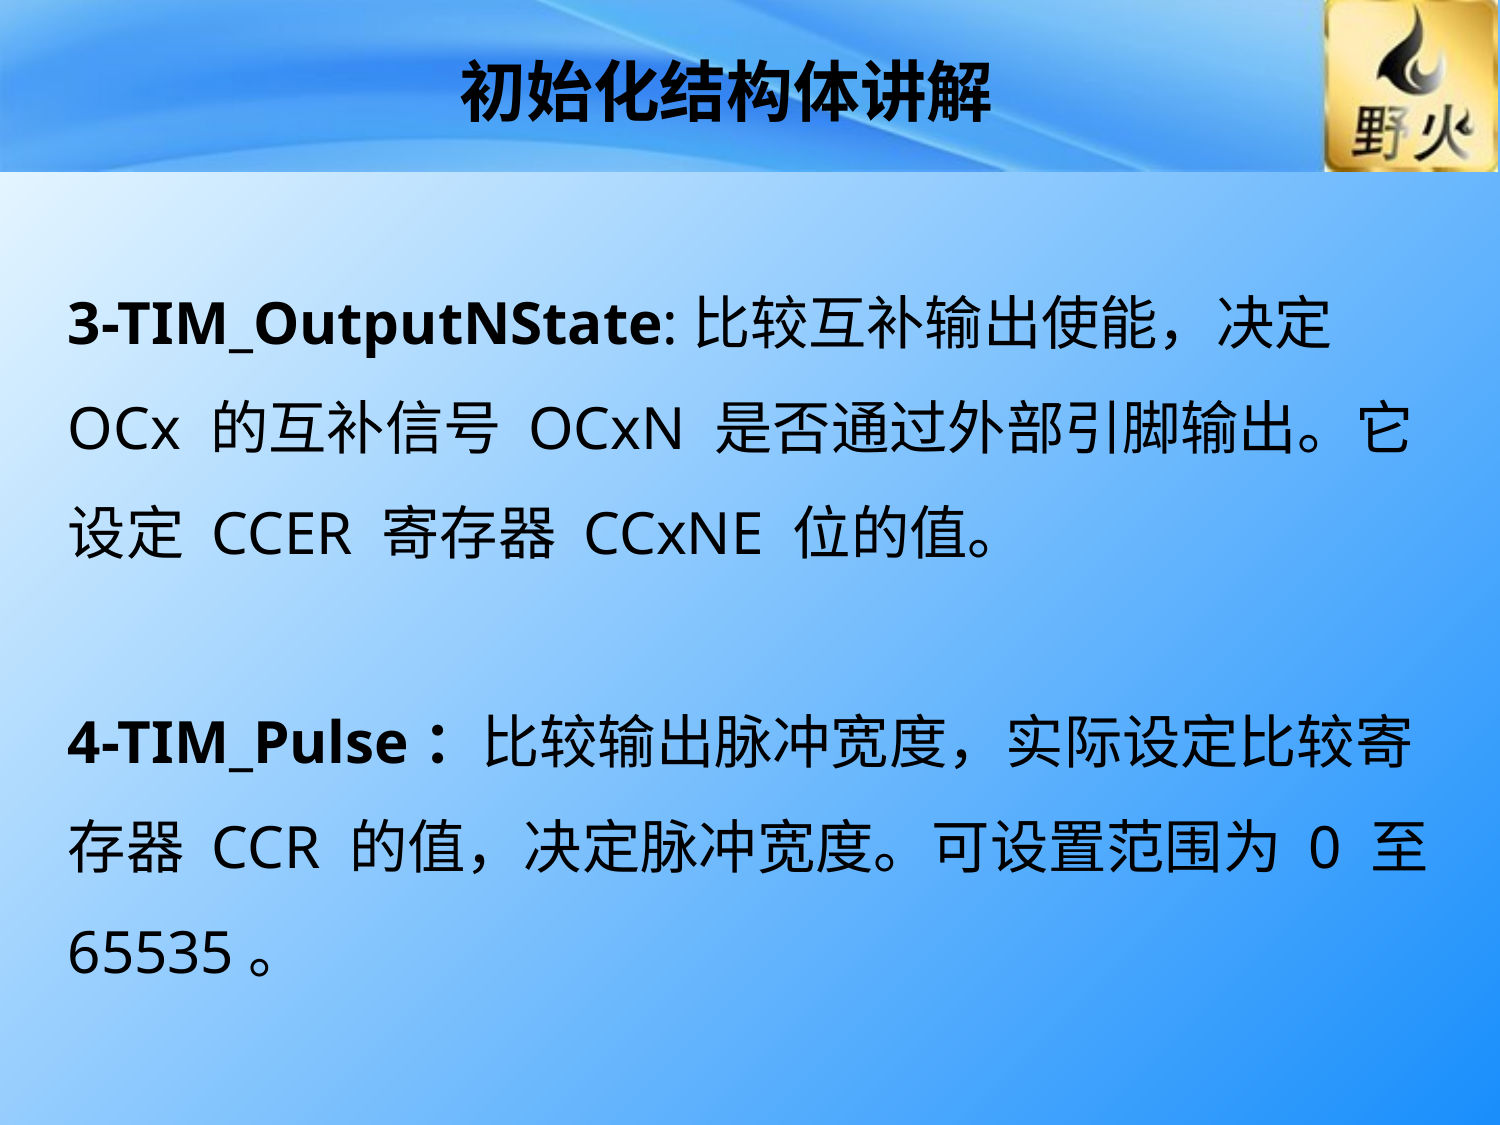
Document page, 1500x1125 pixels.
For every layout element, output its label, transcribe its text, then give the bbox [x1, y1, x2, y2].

picture [0, 0, 1498, 172]
text_box 3-TIM_OutputNState:比较互补输出使能，决定 OCx 的互补信号 OCxN 是否通过外部引脚输出。它设定 CCER 寄存器 CCxNE 位的值。 4-TIM_Pulse：比较输出脉冲宽度，实际设定比较寄存器 CCR 的值，决定脉冲宽度。可设置范围为 0 至 65535。 [53, 243, 1447, 993]
